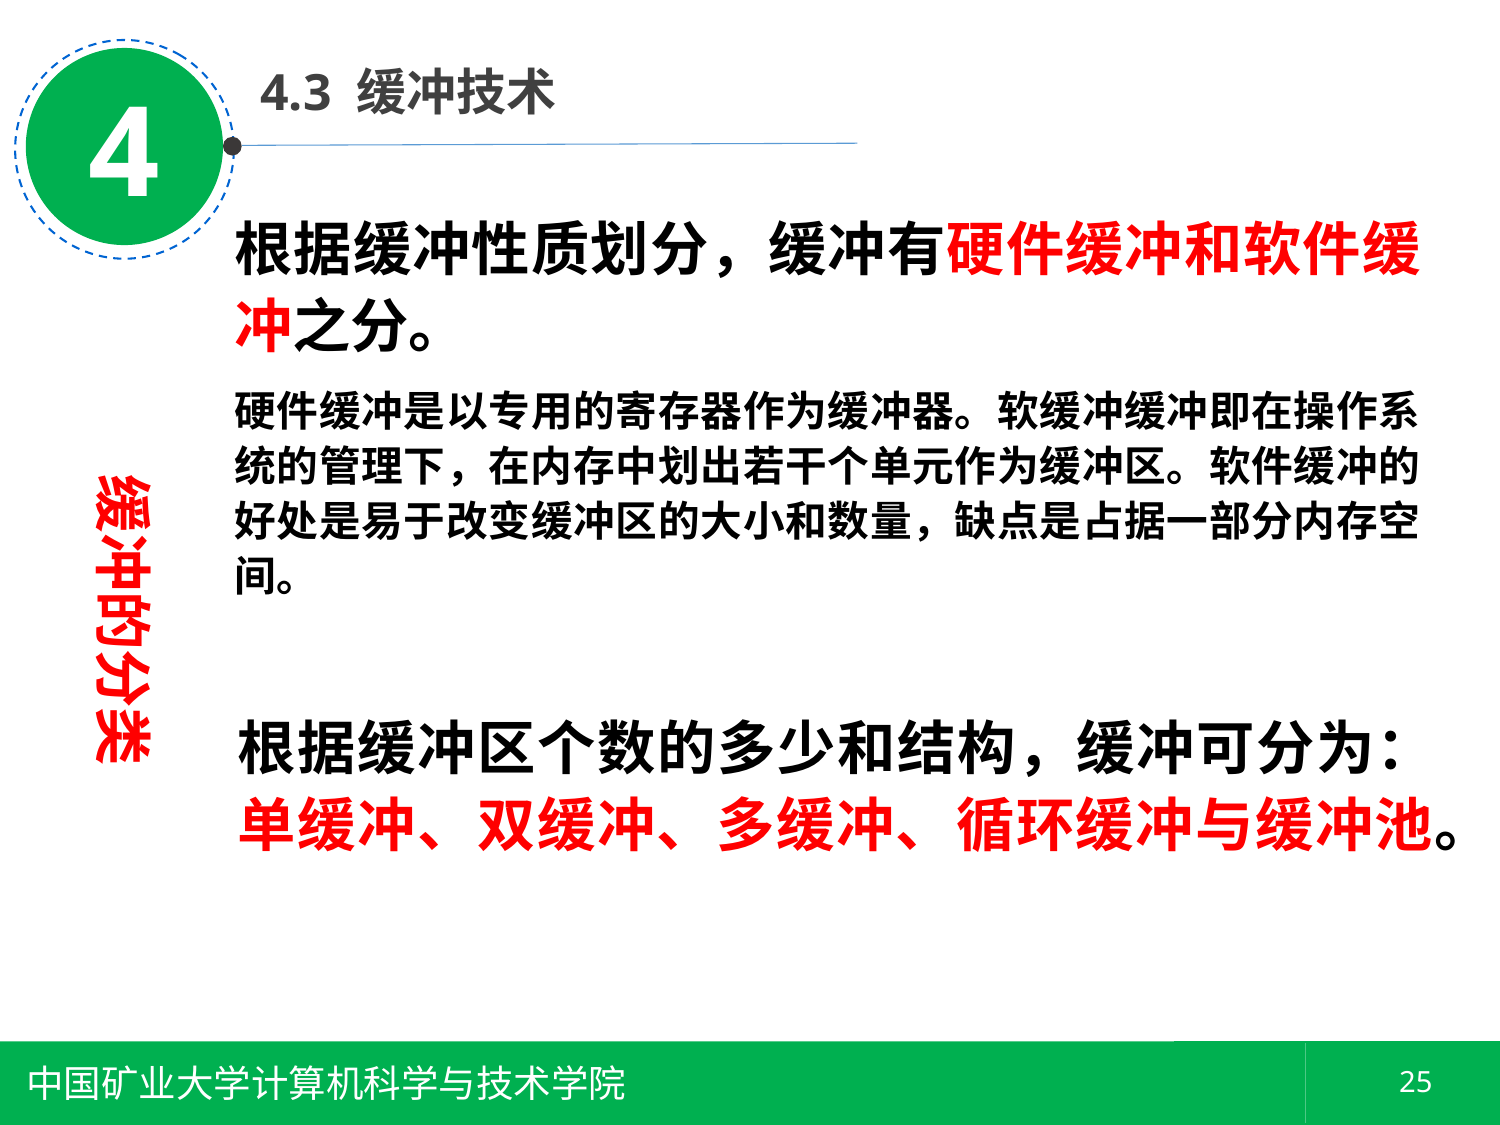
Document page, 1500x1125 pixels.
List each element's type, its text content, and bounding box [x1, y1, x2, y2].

text_box 缓冲的分类 [66, 460, 167, 1044]
text_box 4.3 缓冲技术 [219, 53, 1332, 129]
text_box [224, 135, 243, 157]
text_box [14, 38, 235, 260]
text_box 根据缓冲区个数的多少和结构，缓冲可分为：单缓冲、双缓冲、多缓冲、循环缓冲与缓冲池。 [222, 697, 1450, 972]
text_box 4 [24, 46, 225, 247]
text_box 根据缓冲性质划分，缓冲有硬件缓冲和软件缓冲之分。 硬件缓冲是以专用的寄存器作为缓冲器。软缓冲缓冲即在操作系统的管理下，在内存中划出若干个单元作为缓冲区。软件缓冲的好处是易于改变缓冲区的大小和数量，缺点是占据一部分内存空间。 [219, 197, 1436, 607]
